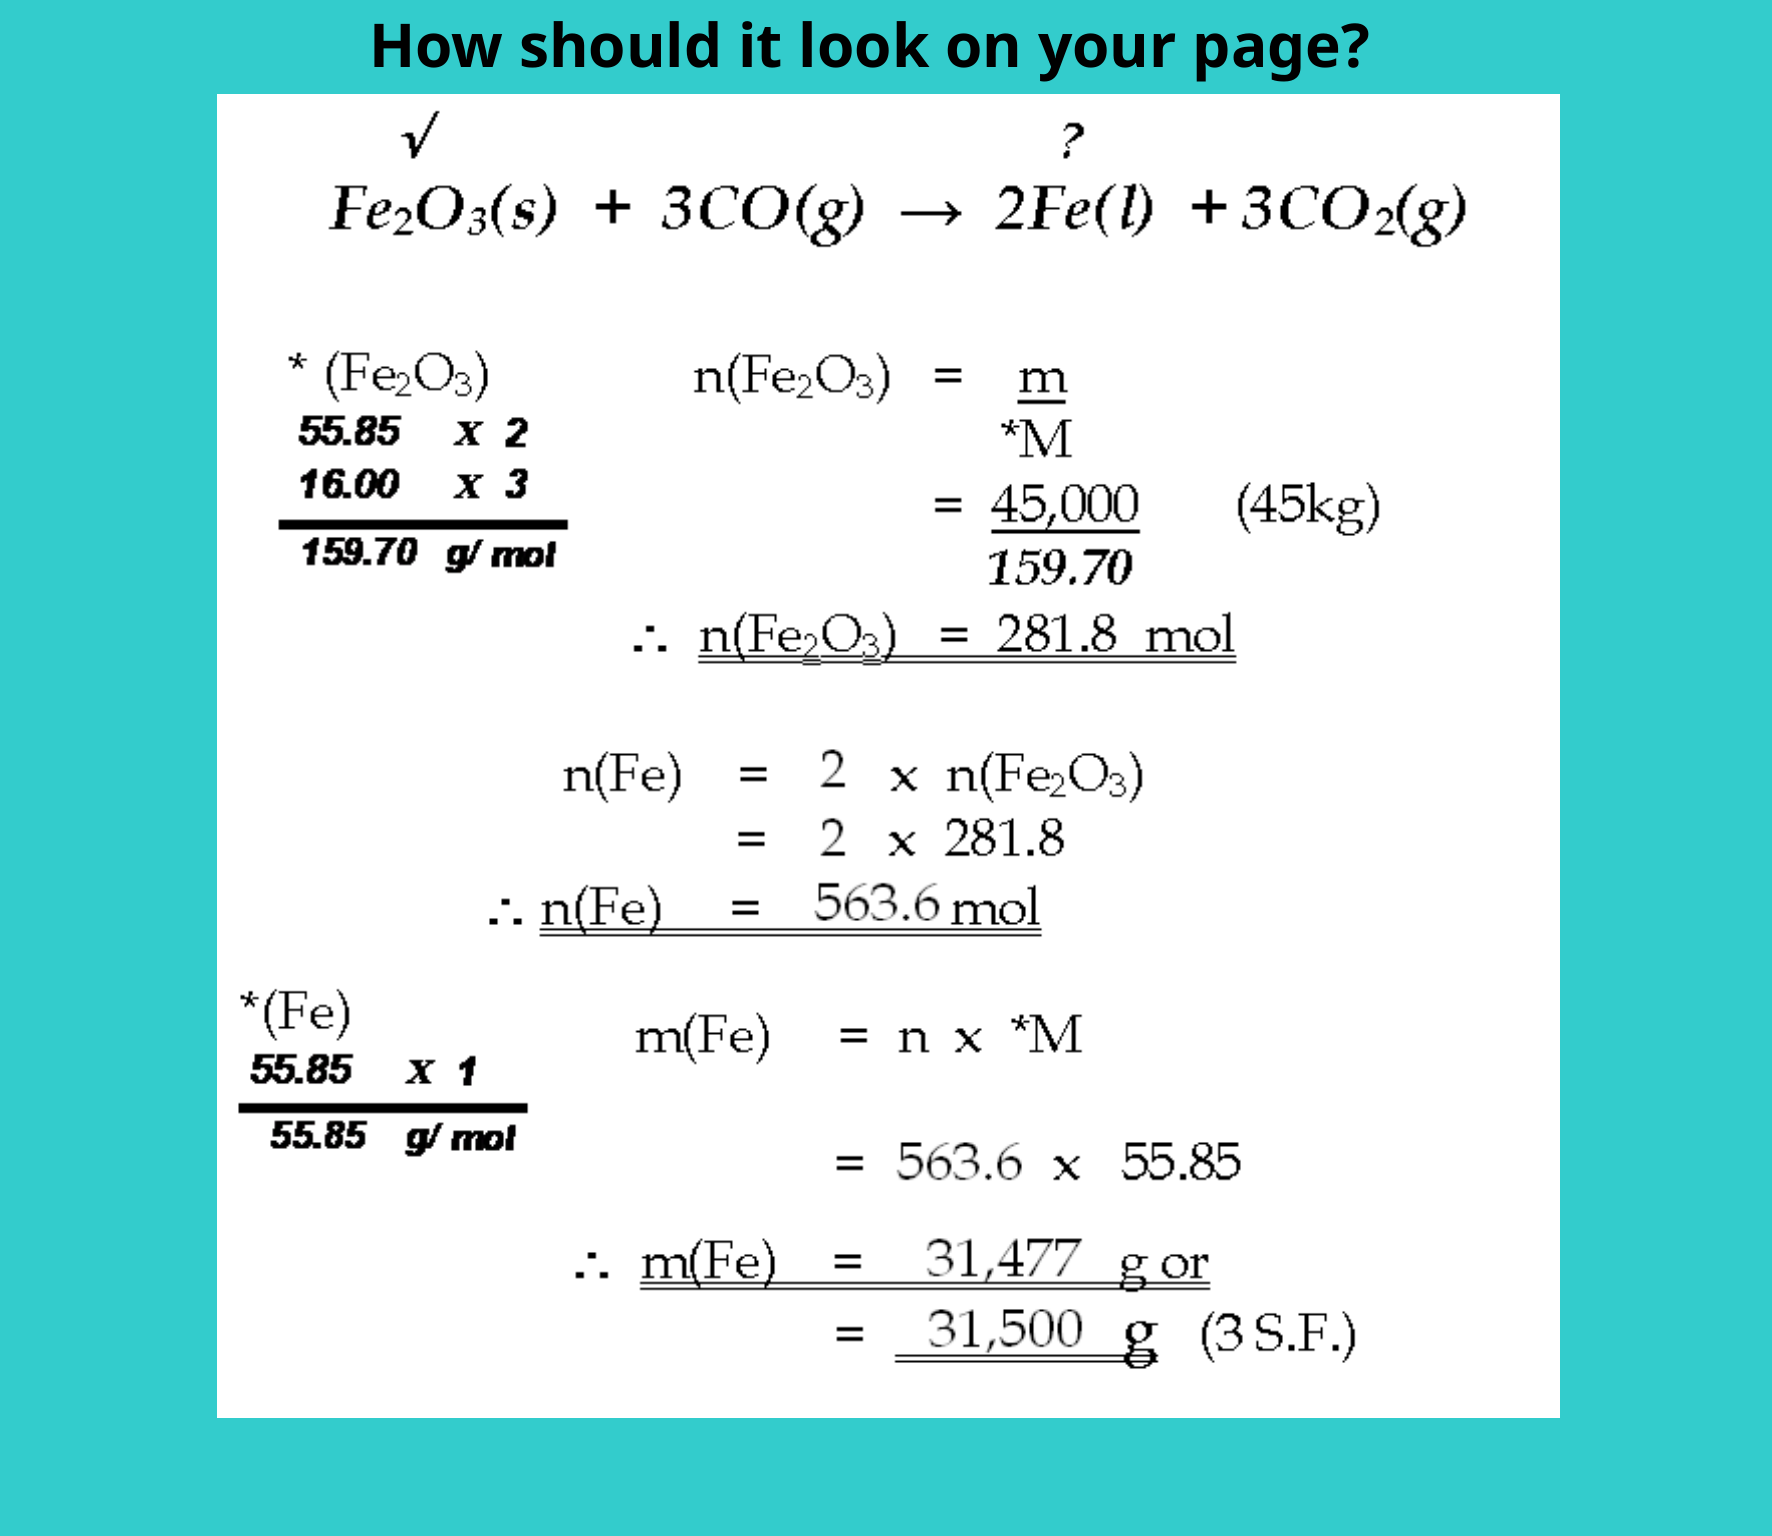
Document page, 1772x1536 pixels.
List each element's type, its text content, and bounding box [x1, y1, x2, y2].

picture [217, 94, 1560, 1418]
text_box How should it look on your page? [354, 0, 1690, 88]
